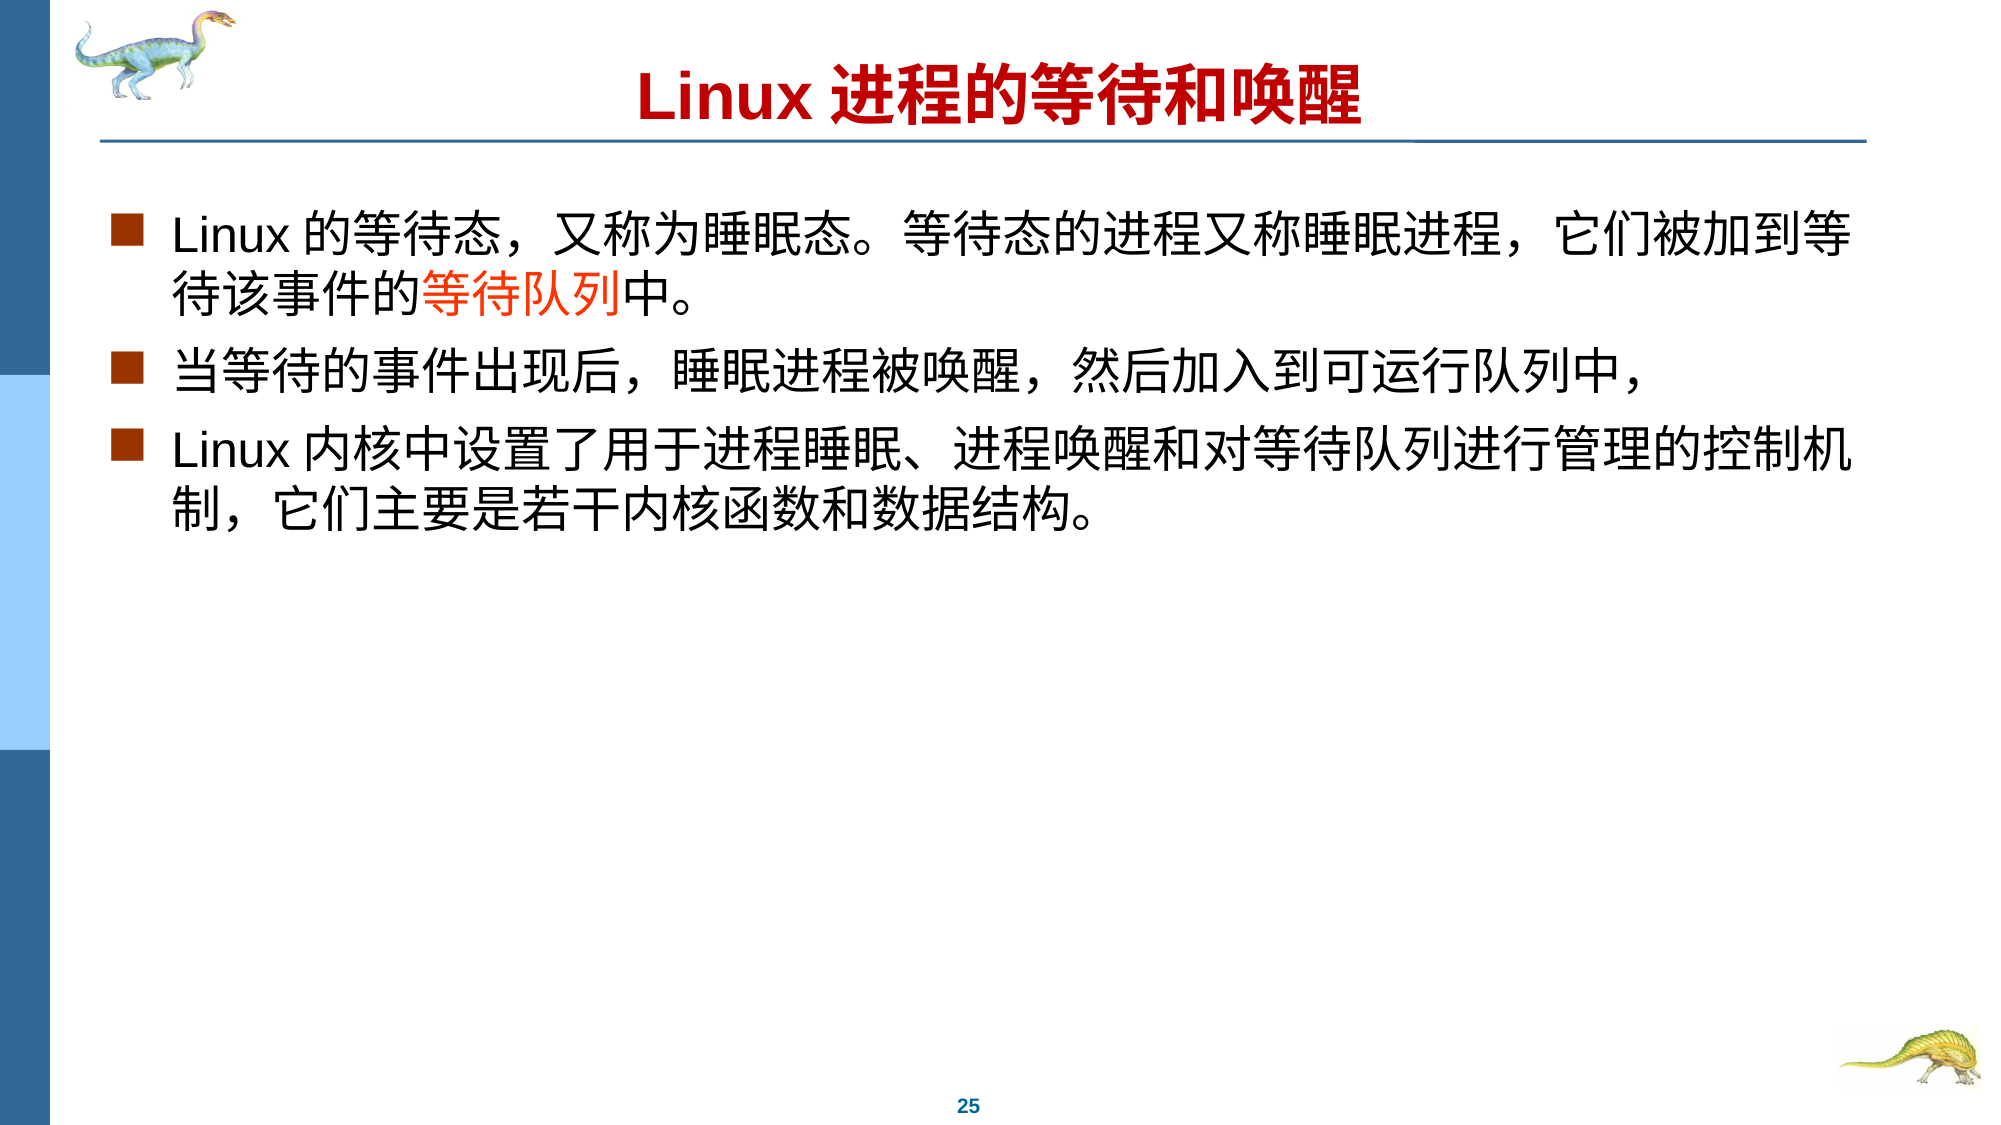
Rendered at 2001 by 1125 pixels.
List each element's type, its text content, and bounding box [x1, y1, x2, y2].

list Linux的等待态，又称为睡眠态。等待态的进程又称睡眠进程，它们被加到等待该事件的等待队列中。 当等待的事件出现后，睡眠进程被唤醒，然后加入到可运行队列中， Linux内核中设置了用于进程睡眠、进程唤醒和对等待队列进行管理的控制机制，它们主要是若干内核函数和数据结构。 [99, 194, 1901, 938]
title Linux进程的等待和唤醒 [99, 45, 1901, 141]
picture [1837, 1023, 1982, 1090]
picture [62, 0, 254, 110]
